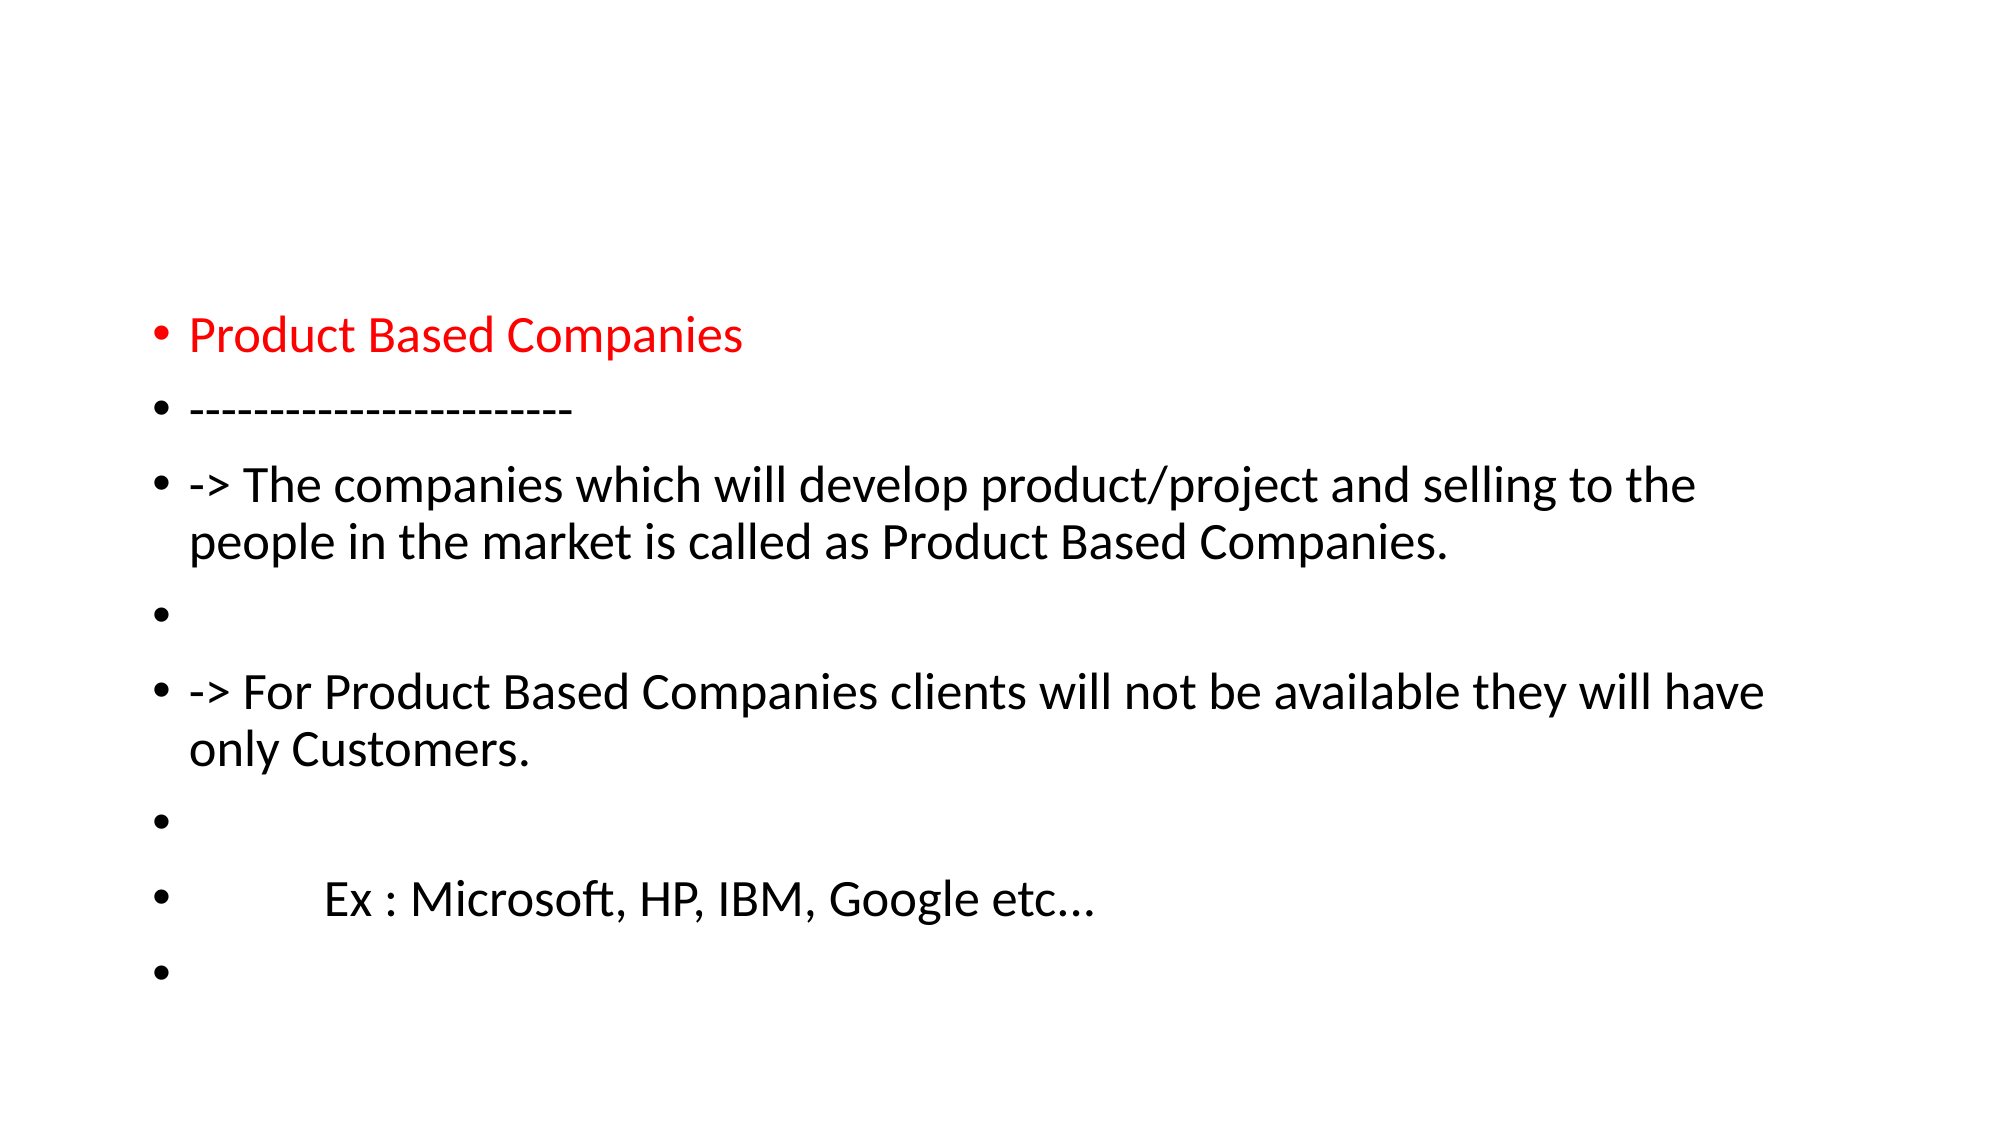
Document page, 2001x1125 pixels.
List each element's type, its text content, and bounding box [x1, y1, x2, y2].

list Product Based Companies ------------------------ -> The companies which will develop product/project and selling to the people in the market is called as Product Based Companies. -> For Product Based Companies clients will not be available they will have only Customers. Ex : Microsoft, HP, IBM, Google etc... [137, 299, 1863, 1014]
